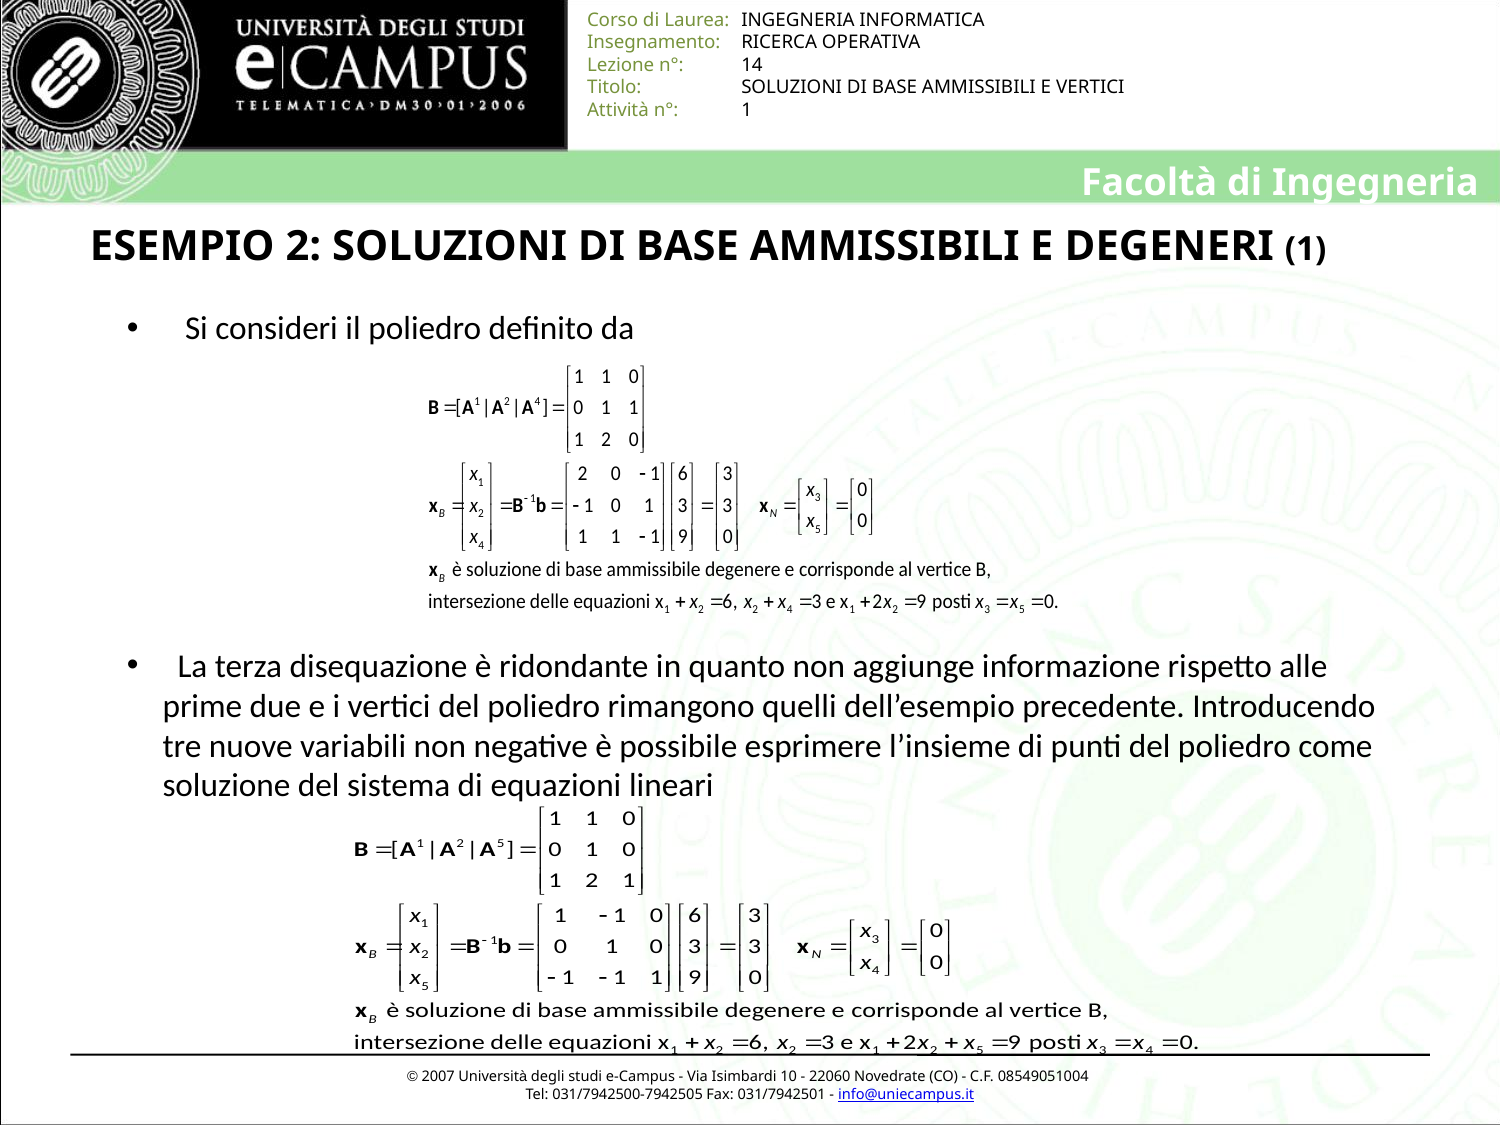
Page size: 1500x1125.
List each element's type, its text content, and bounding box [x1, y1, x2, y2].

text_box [426, 362, 1062, 618]
picture [0, 0, 1500, 1125]
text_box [352, 803, 1203, 1059]
title ESEMPIO 2: SOLUZIONI DI BASE AMMISSIBILI E DEGENERI (1) [74, 210, 1430, 282]
text_box Si consideri il poliedro definito da La terza disequazione è ridondante in quanto non aggiunge informazione rispetto alle prime due e i vertici del poliedro rimangono quelli dell’esempio precedente. Introducendo tre nuove variabili non negative è possibile esprimere l’insieme di punti del poliedro come soluzione del sistema di equazioni lineari [76, 299, 1427, 1012]
